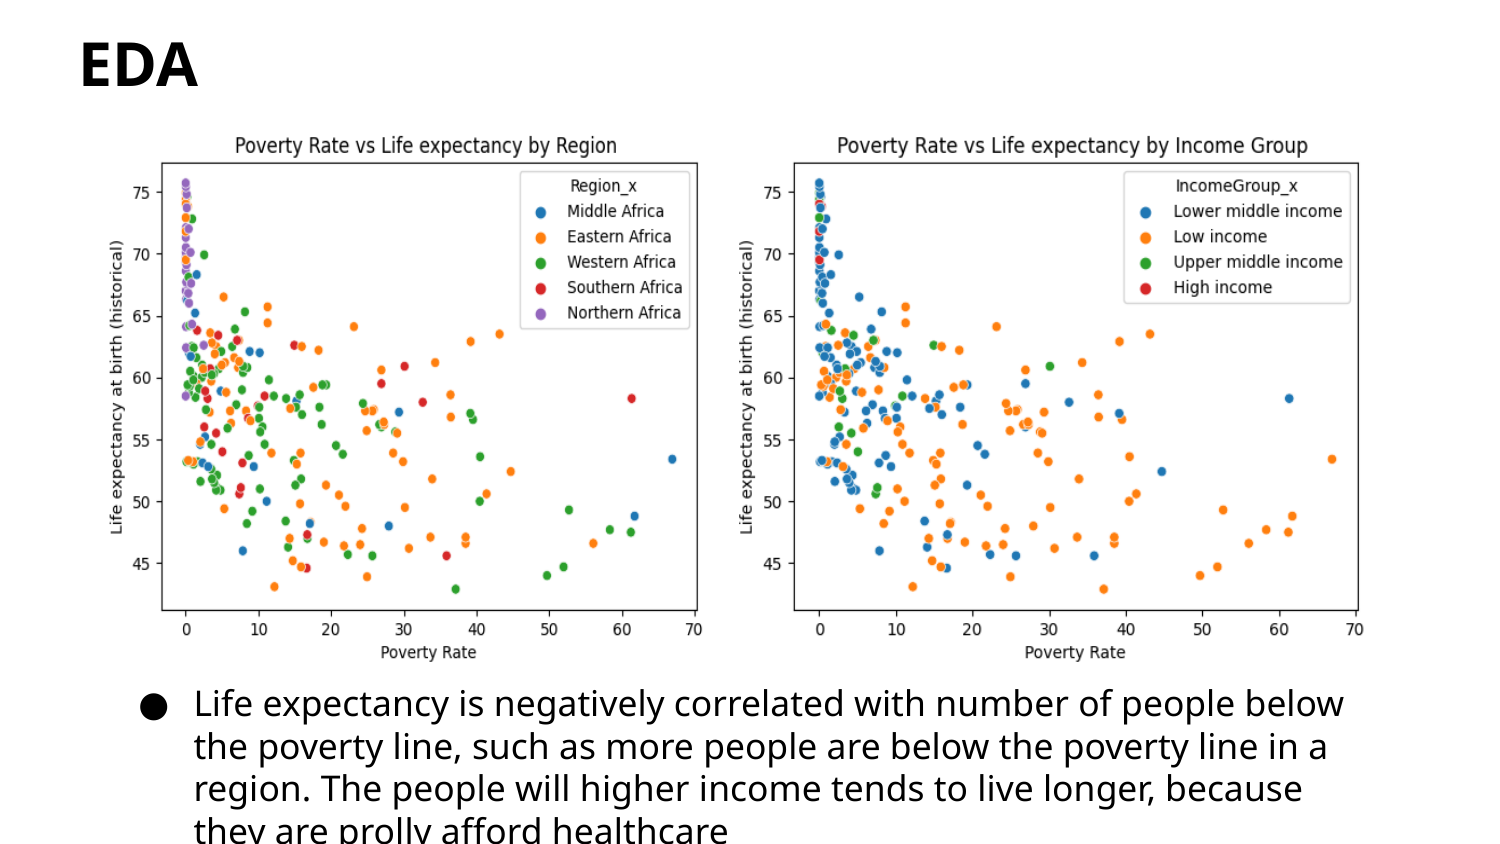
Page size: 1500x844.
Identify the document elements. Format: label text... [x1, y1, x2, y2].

text_box Life expectancy is negatively correlated with number of people below the poverty line, such as more people are below the poverty line in a region. The people will higher income tends to live longer, because they are prolly afford healthcare [103, 666, 1397, 844]
title EDA [63, 10, 1462, 105]
picture [729, 124, 1376, 675]
picture [100, 124, 714, 675]
